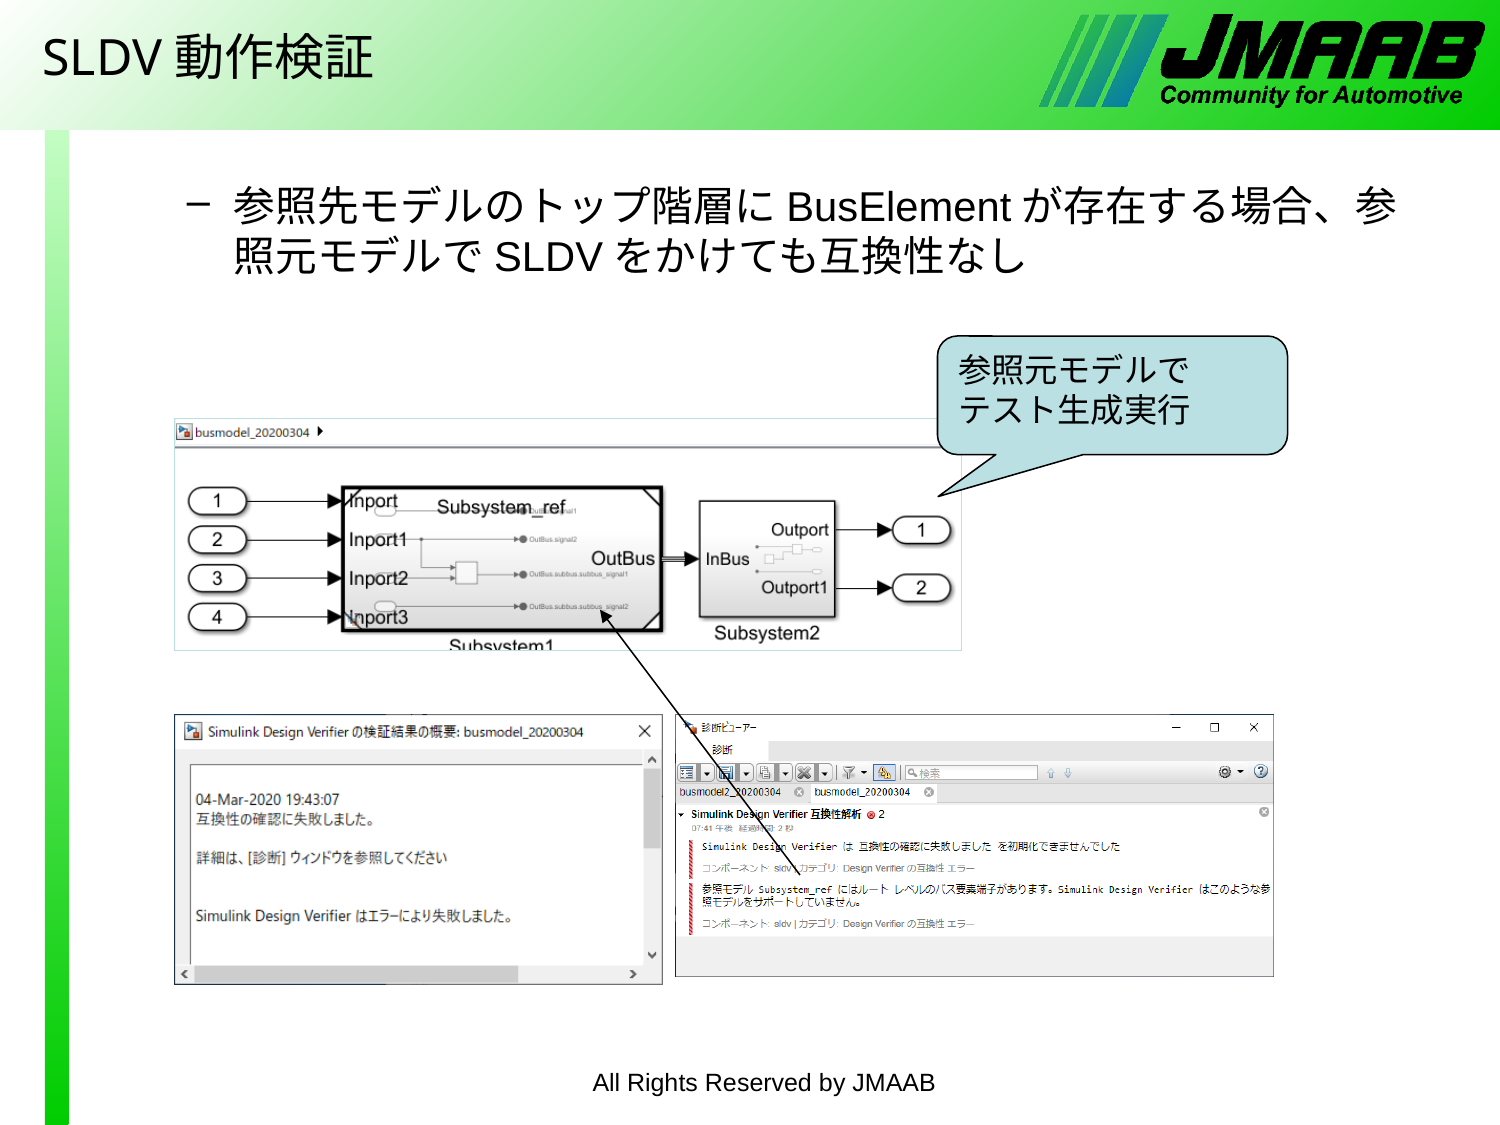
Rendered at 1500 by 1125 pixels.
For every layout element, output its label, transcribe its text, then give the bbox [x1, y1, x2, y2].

text_box 参照元モデルで テスト生成実行 [937, 335, 1288, 489]
picture [674, 713, 1274, 977]
picture [1036, 11, 1486, 109]
picture [174, 713, 663, 985]
list 参照先モデルのトップ階層にBusElementが存在する場合、参照元モデルでSLDVをかけても互換性なし [96, 172, 1447, 1047]
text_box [599, 609, 801, 876]
picture [174, 418, 962, 651]
title SLDV動作検証 [27, 21, 1057, 91]
